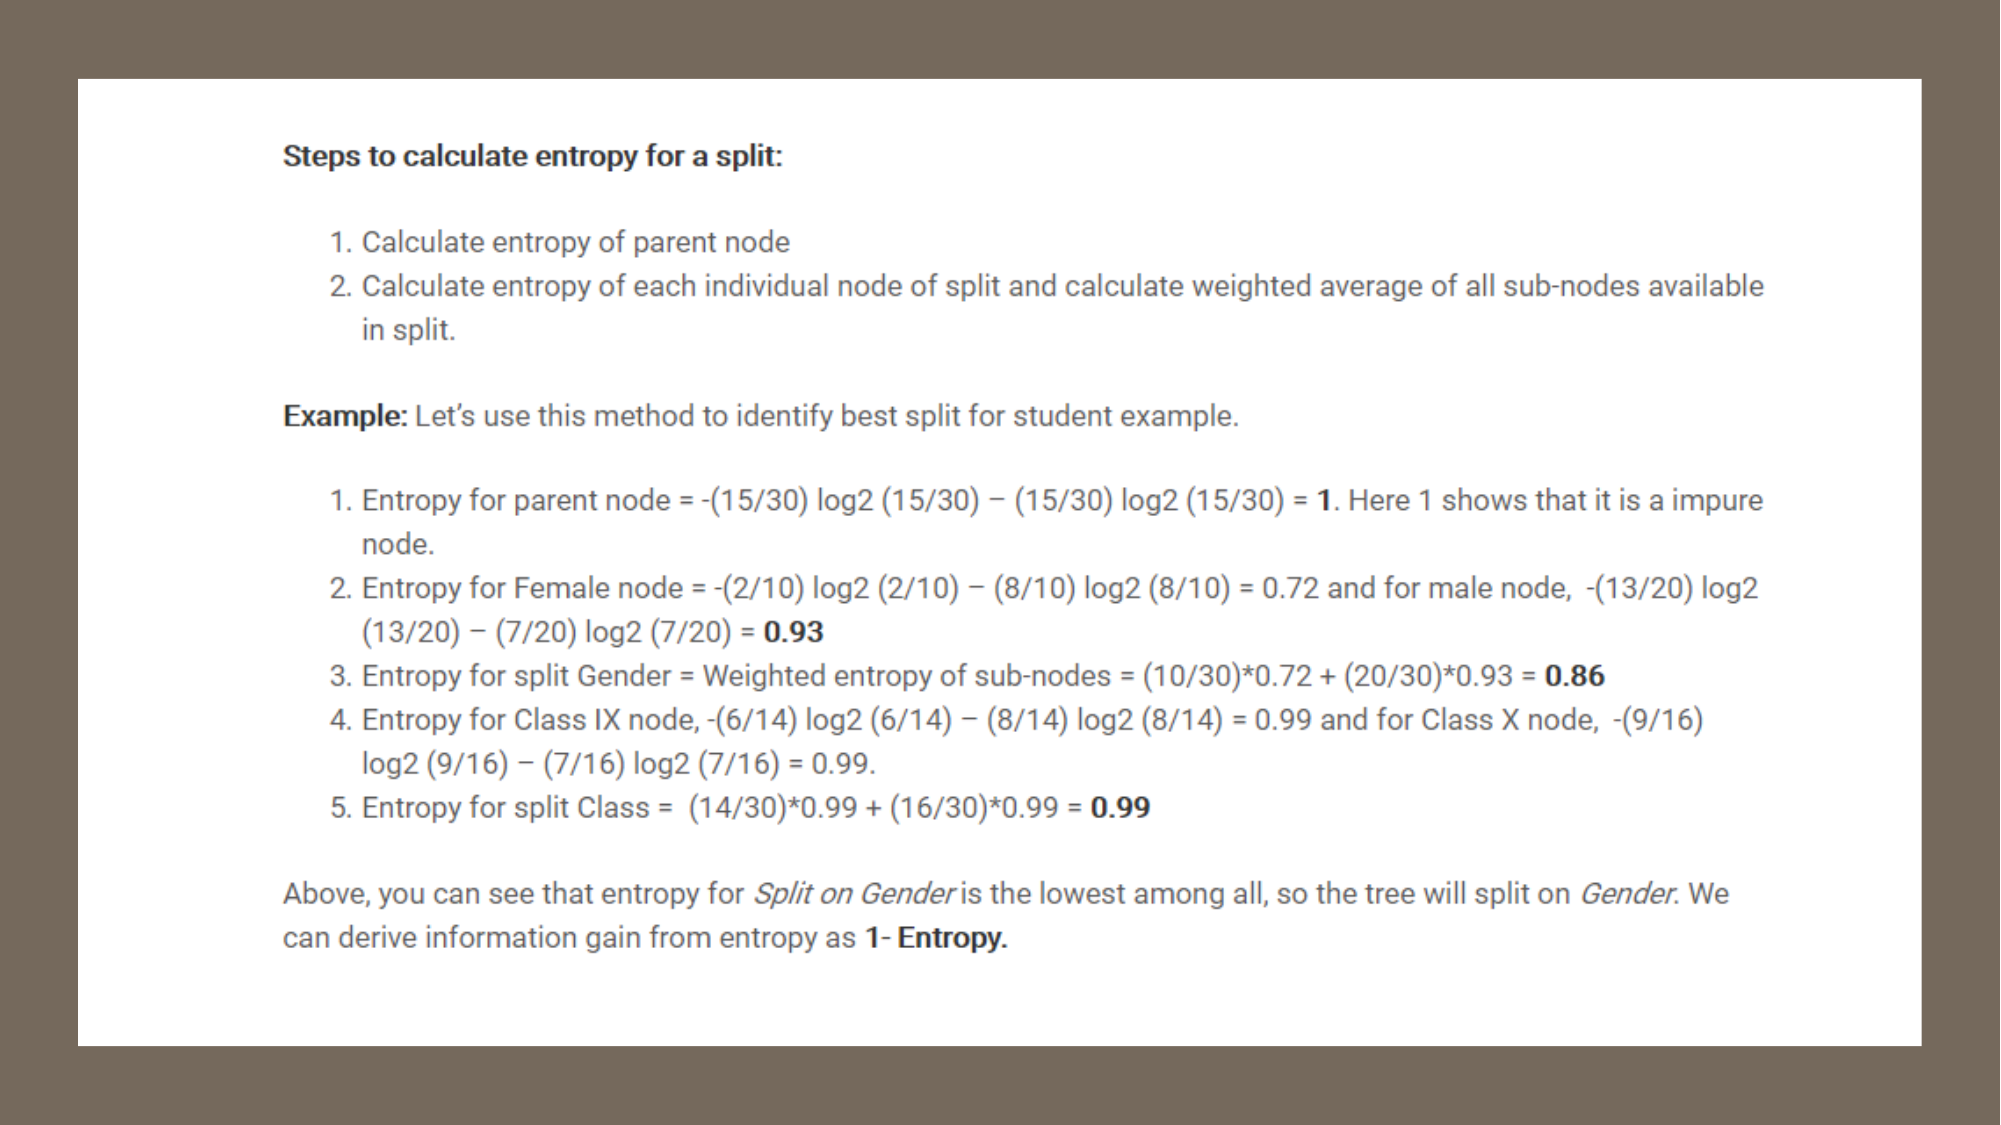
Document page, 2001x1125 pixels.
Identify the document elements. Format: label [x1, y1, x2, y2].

text_box [0, 0, 2000, 1125]
text_box [77, 78, 1923, 1047]
picture [183, 105, 1816, 1020]
